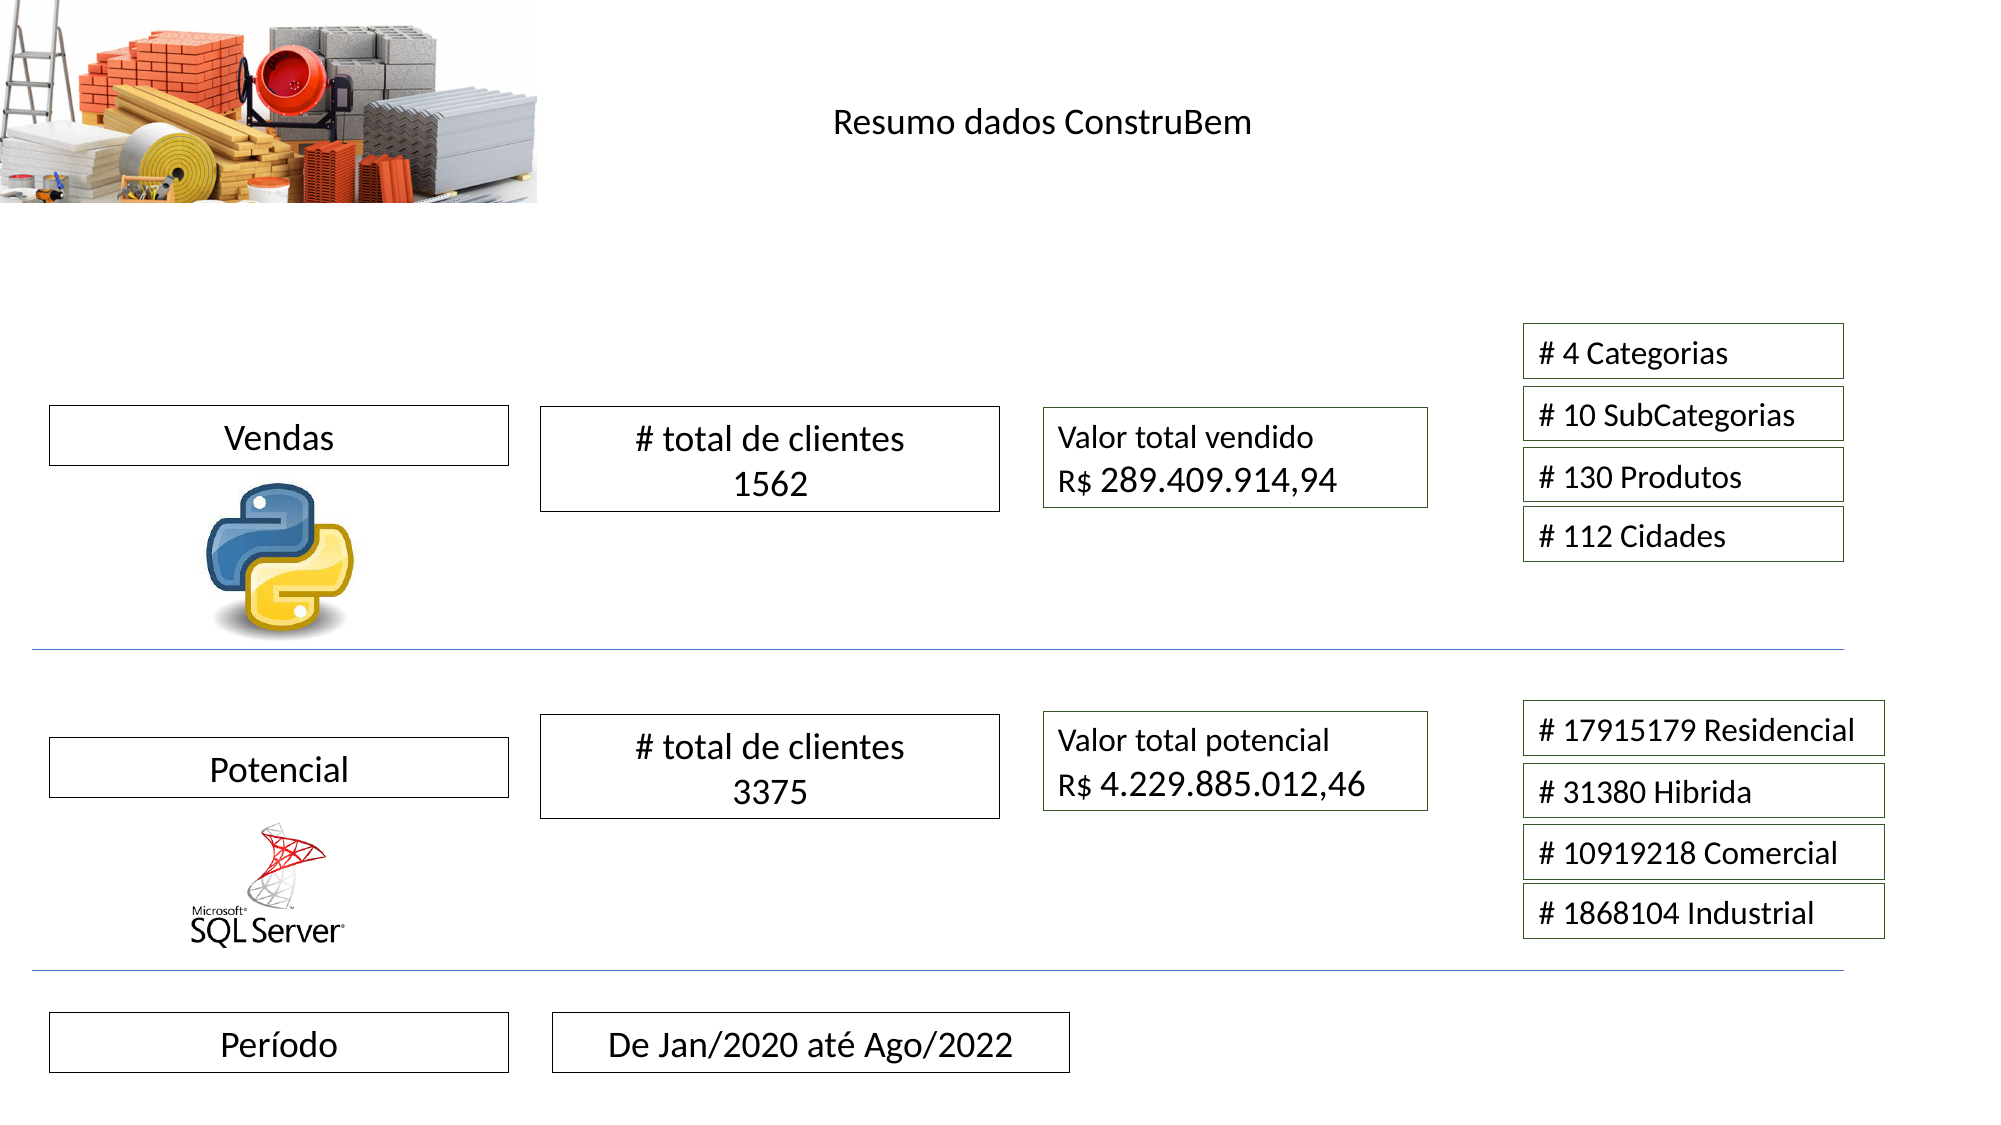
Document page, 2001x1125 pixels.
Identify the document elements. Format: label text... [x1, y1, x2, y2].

text_box Potencial [49, 737, 509, 798]
text_box Vendas [49, 405, 509, 466]
text_box # 1868104 Industrial [1523, 883, 1885, 939]
text_box # total de clientes 1562 [540, 406, 1000, 512]
picture [196, 479, 363, 645]
picture [190, 821, 346, 949]
text_box # 130 Produtos [1523, 447, 1844, 502]
picture [0, 0, 537, 203]
text_box Resumo dados ConstruBem [740, 89, 1346, 150]
text_box De Jan/2020 até Ago/2022 [552, 1012, 1070, 1073]
text_box # 10 SubCategorias [1523, 386, 1844, 441]
text_box # 17915179 Residencial [1523, 700, 1885, 756]
text_box Valor total vendido R$ 289.409.914,94 [1043, 407, 1428, 508]
text_box Valor total potencial R$ 4.229.885.012,46 [1043, 711, 1428, 811]
text_box # 10919218 Comercial [1523, 824, 1885, 880]
text_box # 112 Cidades [1523, 506, 1844, 562]
text_box # 4 Categorias [1523, 323, 1844, 379]
text_box # 31380 Hibrida [1523, 763, 1885, 818]
text_box Período [49, 1012, 509, 1073]
text_box # total de clientes 3375 [540, 714, 1000, 819]
